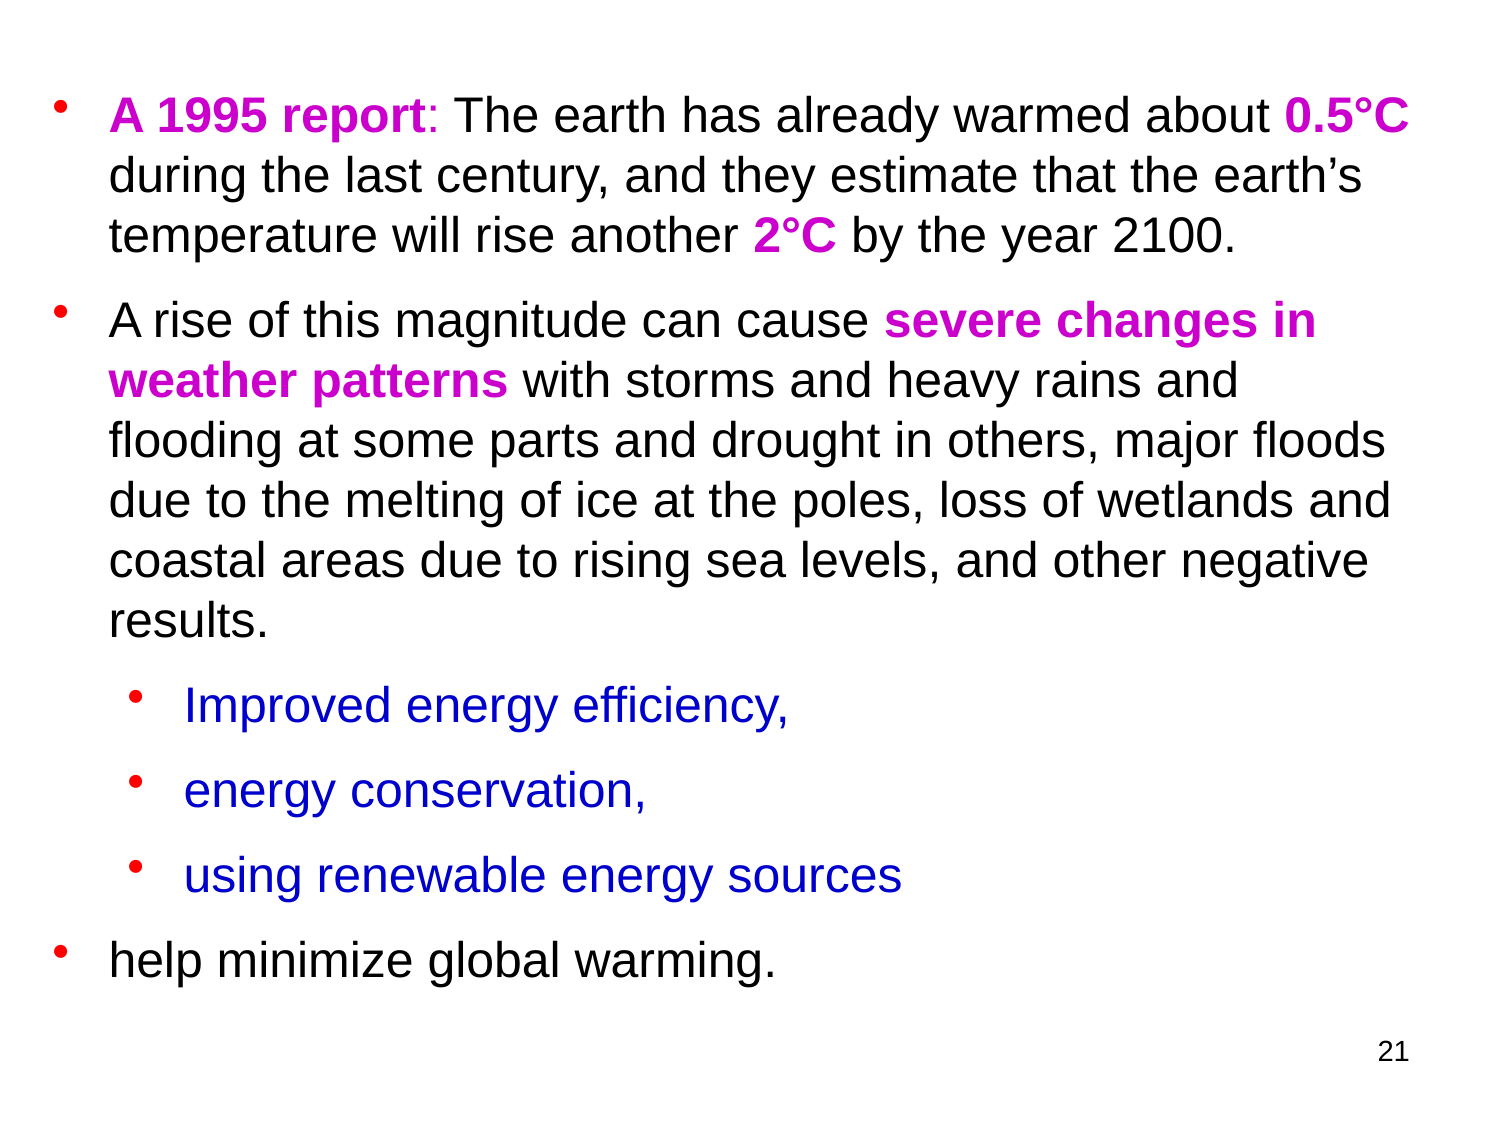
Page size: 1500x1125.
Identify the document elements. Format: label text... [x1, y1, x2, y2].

slide_number 21 [1074, 1024, 1426, 1103]
text_box A 1995 report: The earth has already warmed about 0.5°C during the last century, and they estimate that the earth’s temperature will rise another 2°C by the year 2100. A rise of this magnitude can cause severe changes in weather patterns with storms and heavy rains and flooding at some parts and drought in others, major floods due to the melting of ice at the poles, loss of wetlands and coastal areas due to rising sea levels, and other negative results. Improved energy efficiency, energy conservation, using renewable energy sources help minimize global warming. [37, 74, 1425, 975]
